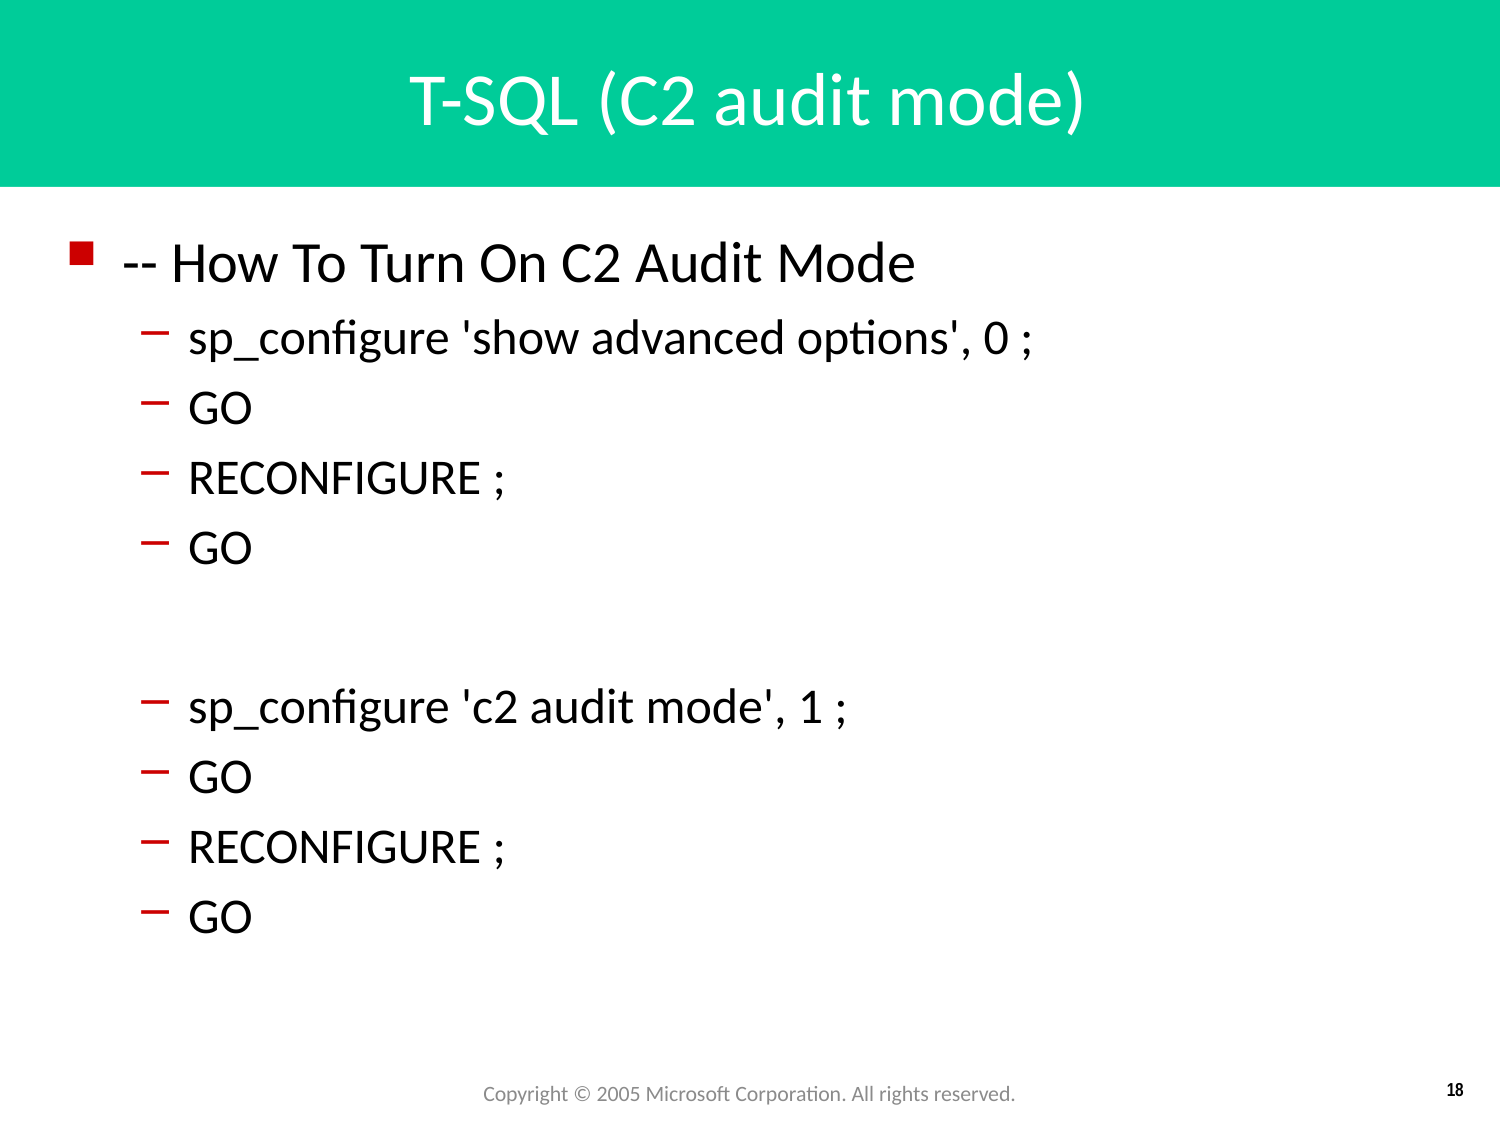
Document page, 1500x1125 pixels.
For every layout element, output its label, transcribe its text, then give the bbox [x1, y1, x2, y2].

title T-SQL (C2 audit mode) [51, 8, 1446, 184]
list -- How To Turn On C2 Audit Mode sp_configure 'show advanced options', 0 ; GO RECONFIGURE ; GO sp_configure 'c2 audit mode', 1 ; GO RECONFIGURE ; GO [51, 216, 1446, 1053]
footer Copyright © 2005 Microsoft Corporation. All rights reserved. [337, 1072, 1163, 1113]
